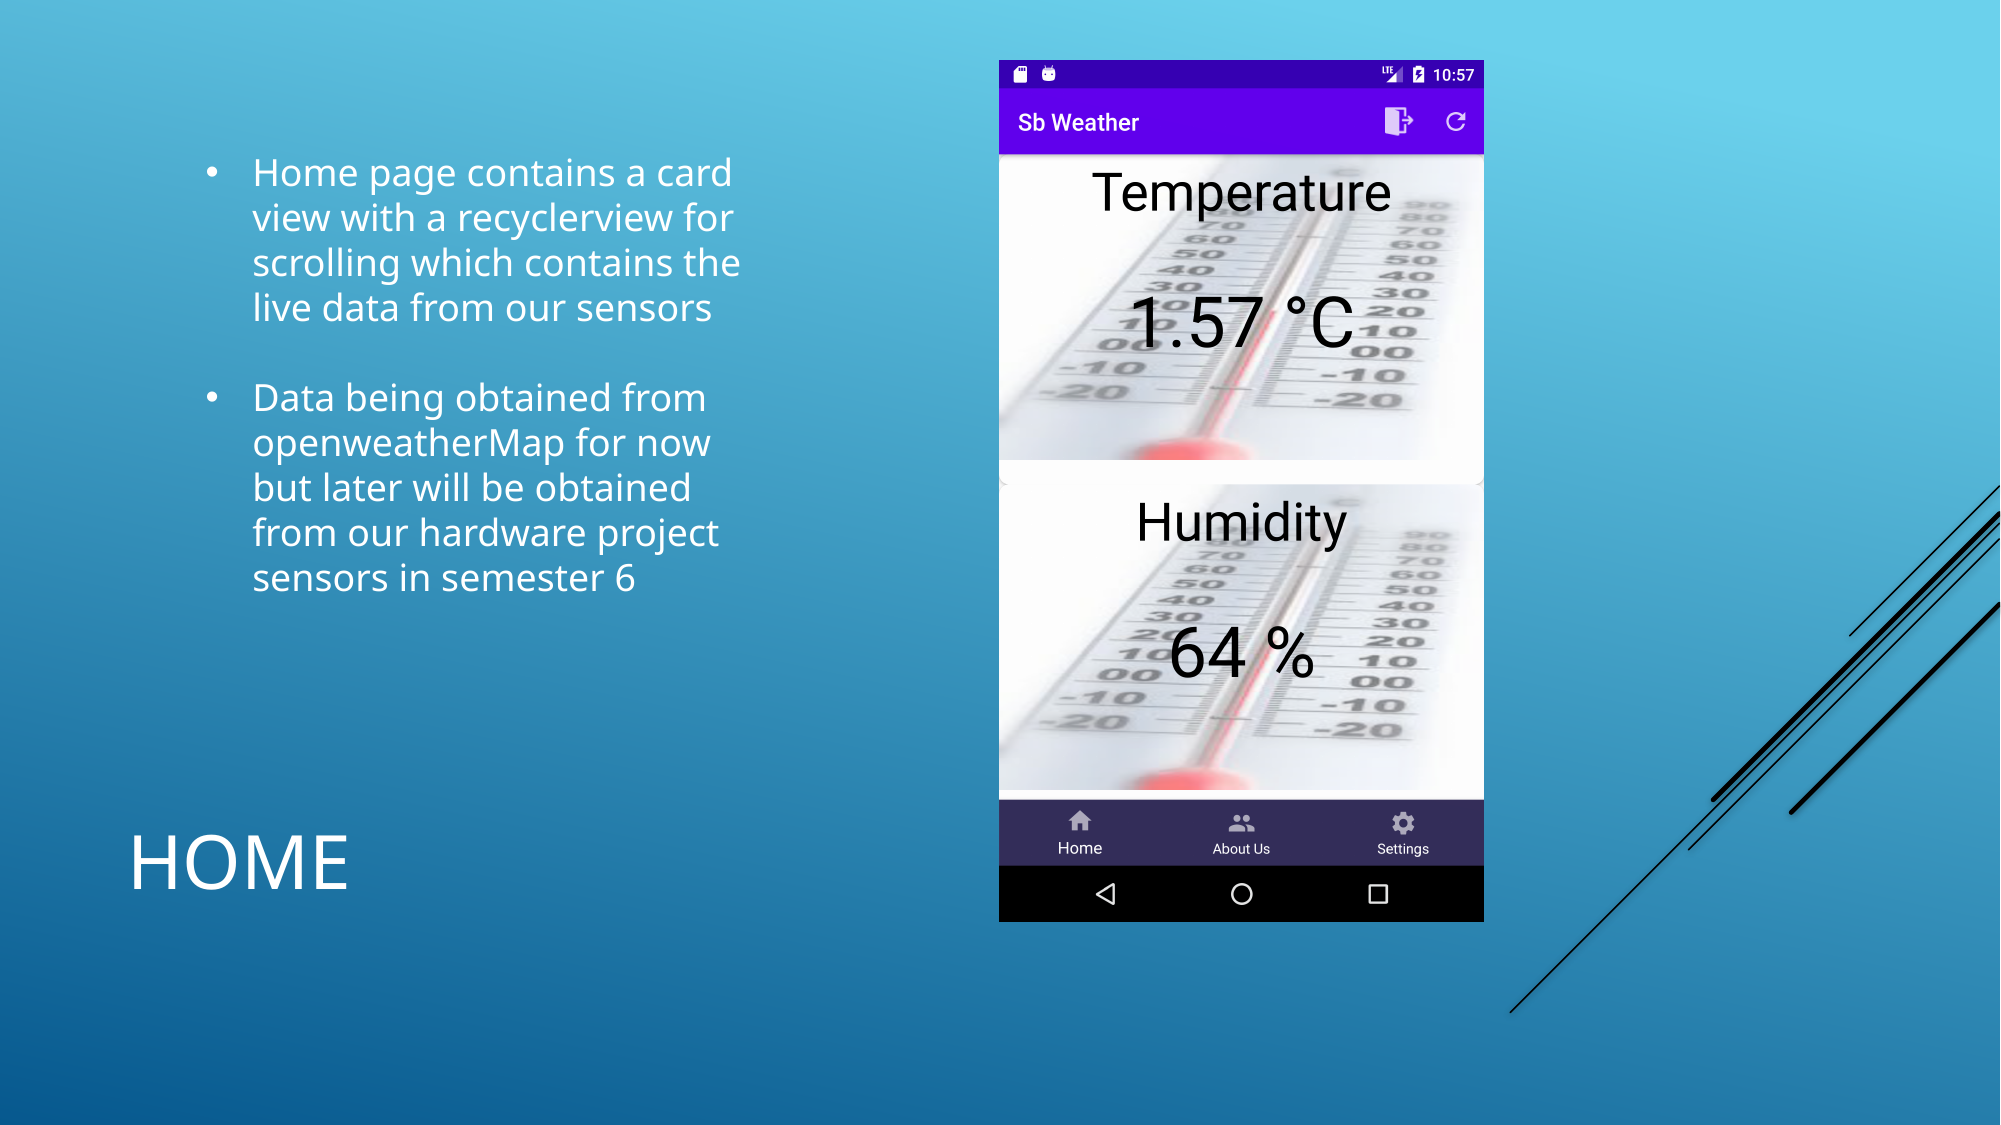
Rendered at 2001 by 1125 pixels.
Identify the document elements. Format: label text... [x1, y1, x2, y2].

text_box Home [112, 736, 1513, 984]
text_box Home page contains a card view with a recyclerview for scrolling which contains the live data from our sensors Data being obtained from openweatherMap for now but later will be obtained from our hardware project sensors in semester 6 [190, 141, 758, 607]
picture [999, 60, 1485, 922]
